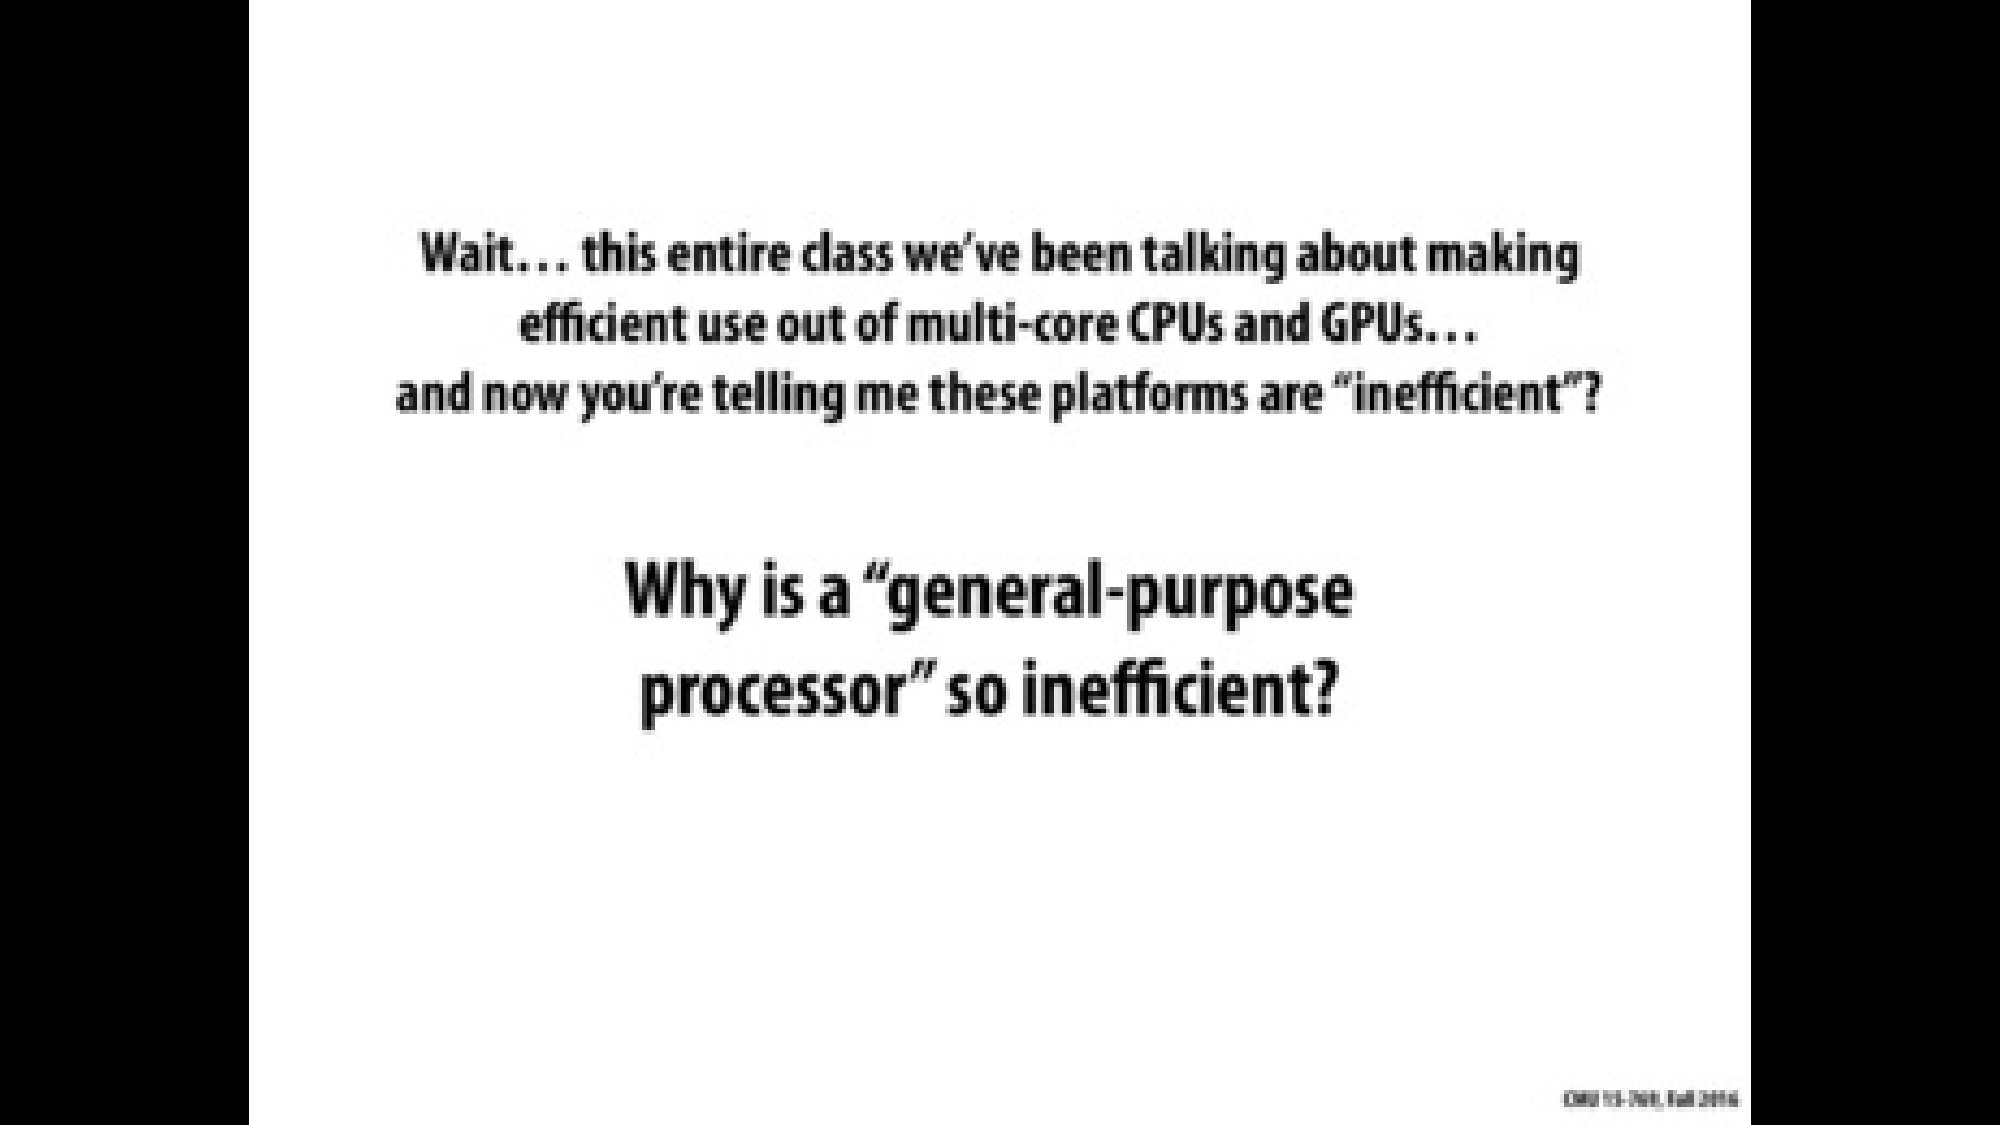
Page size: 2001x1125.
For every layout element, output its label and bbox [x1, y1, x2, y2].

picture [249, 0, 1751, 1125]
